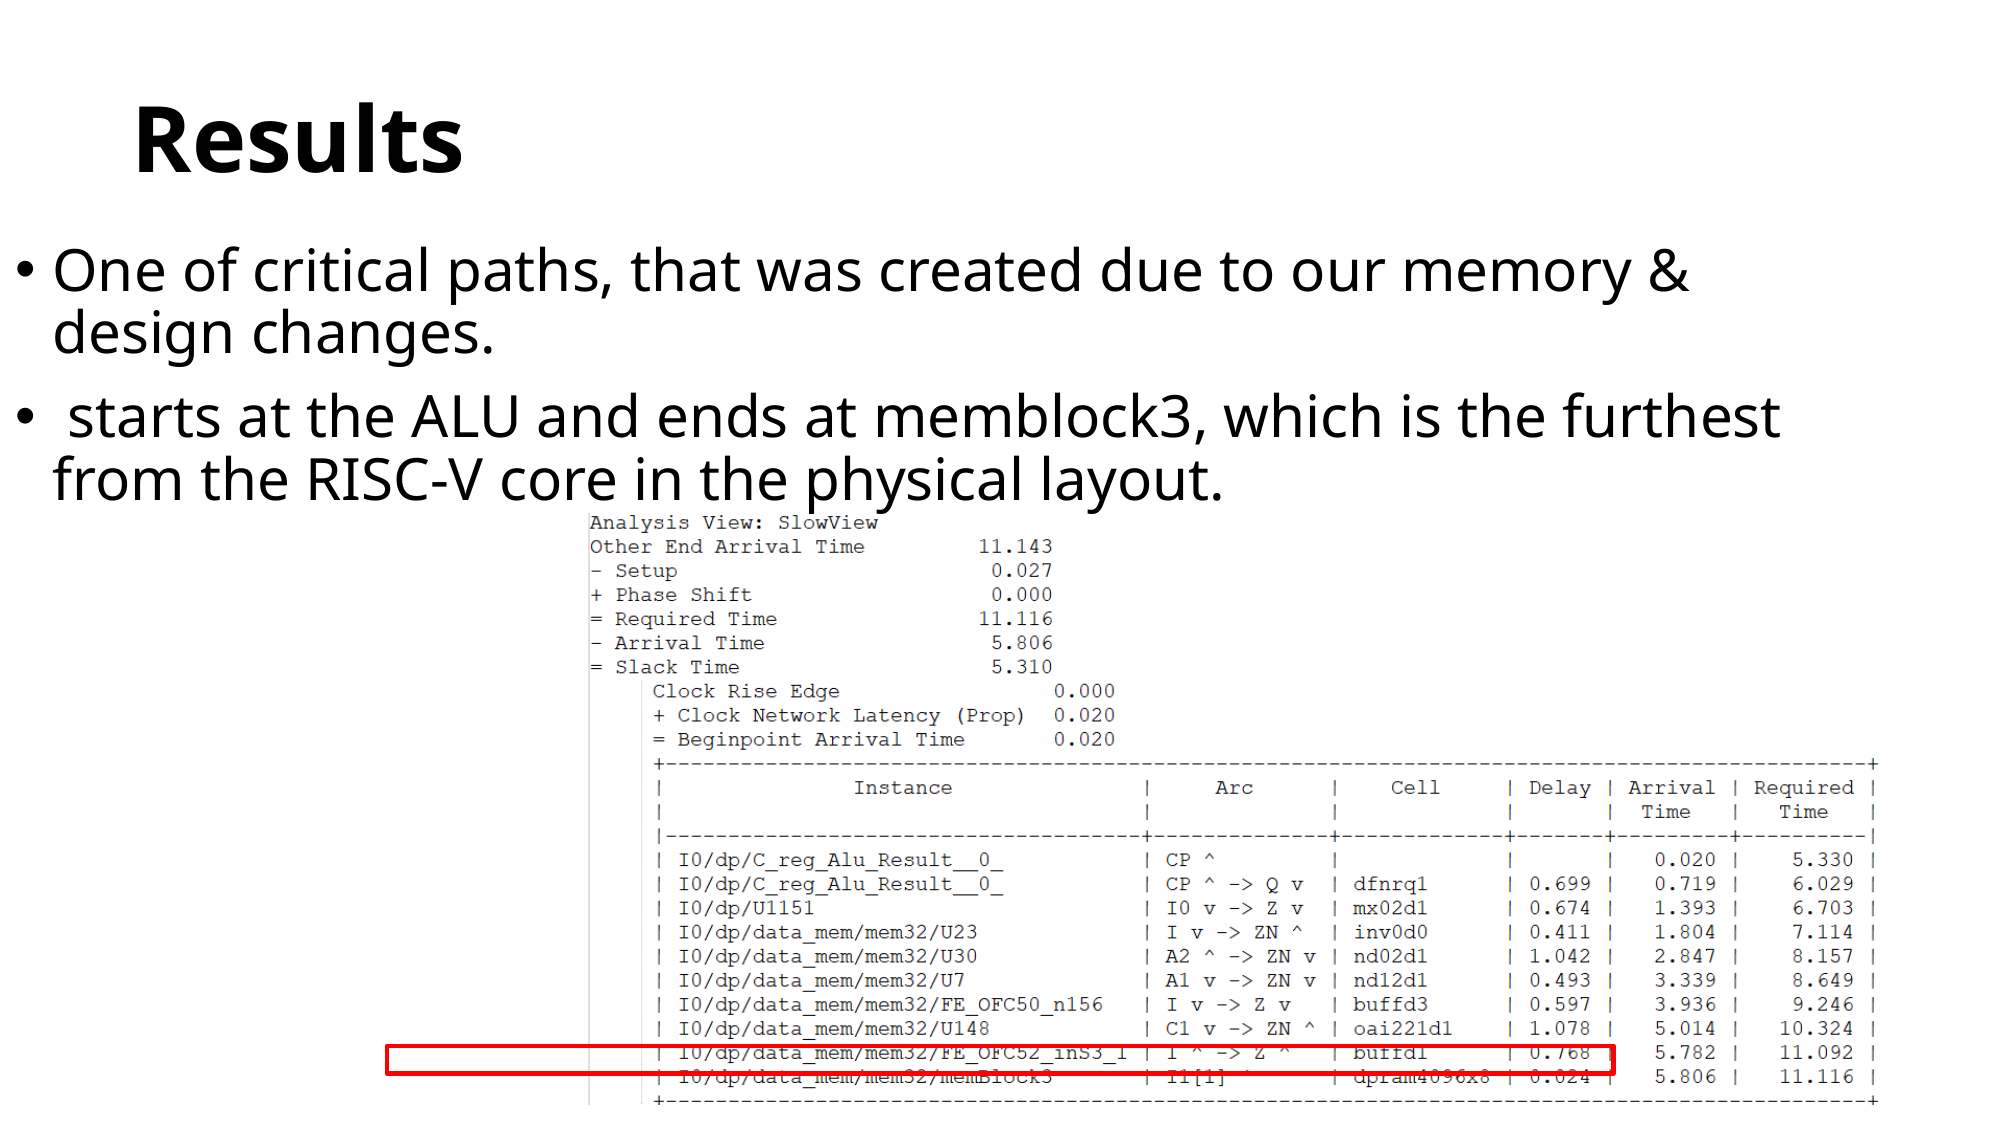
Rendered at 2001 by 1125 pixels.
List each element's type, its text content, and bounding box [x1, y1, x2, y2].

title Results [116, 33, 1842, 233]
text_box [386, 1045, 588, 1074]
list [588, 512, 1900, 1106]
text_box One of critical paths, that was created due to our memory & design changes. starts at the ALU and ends at memblock3, which is the furthest from the RISC-V core in the physical layout. [0, 233, 1884, 1015]
